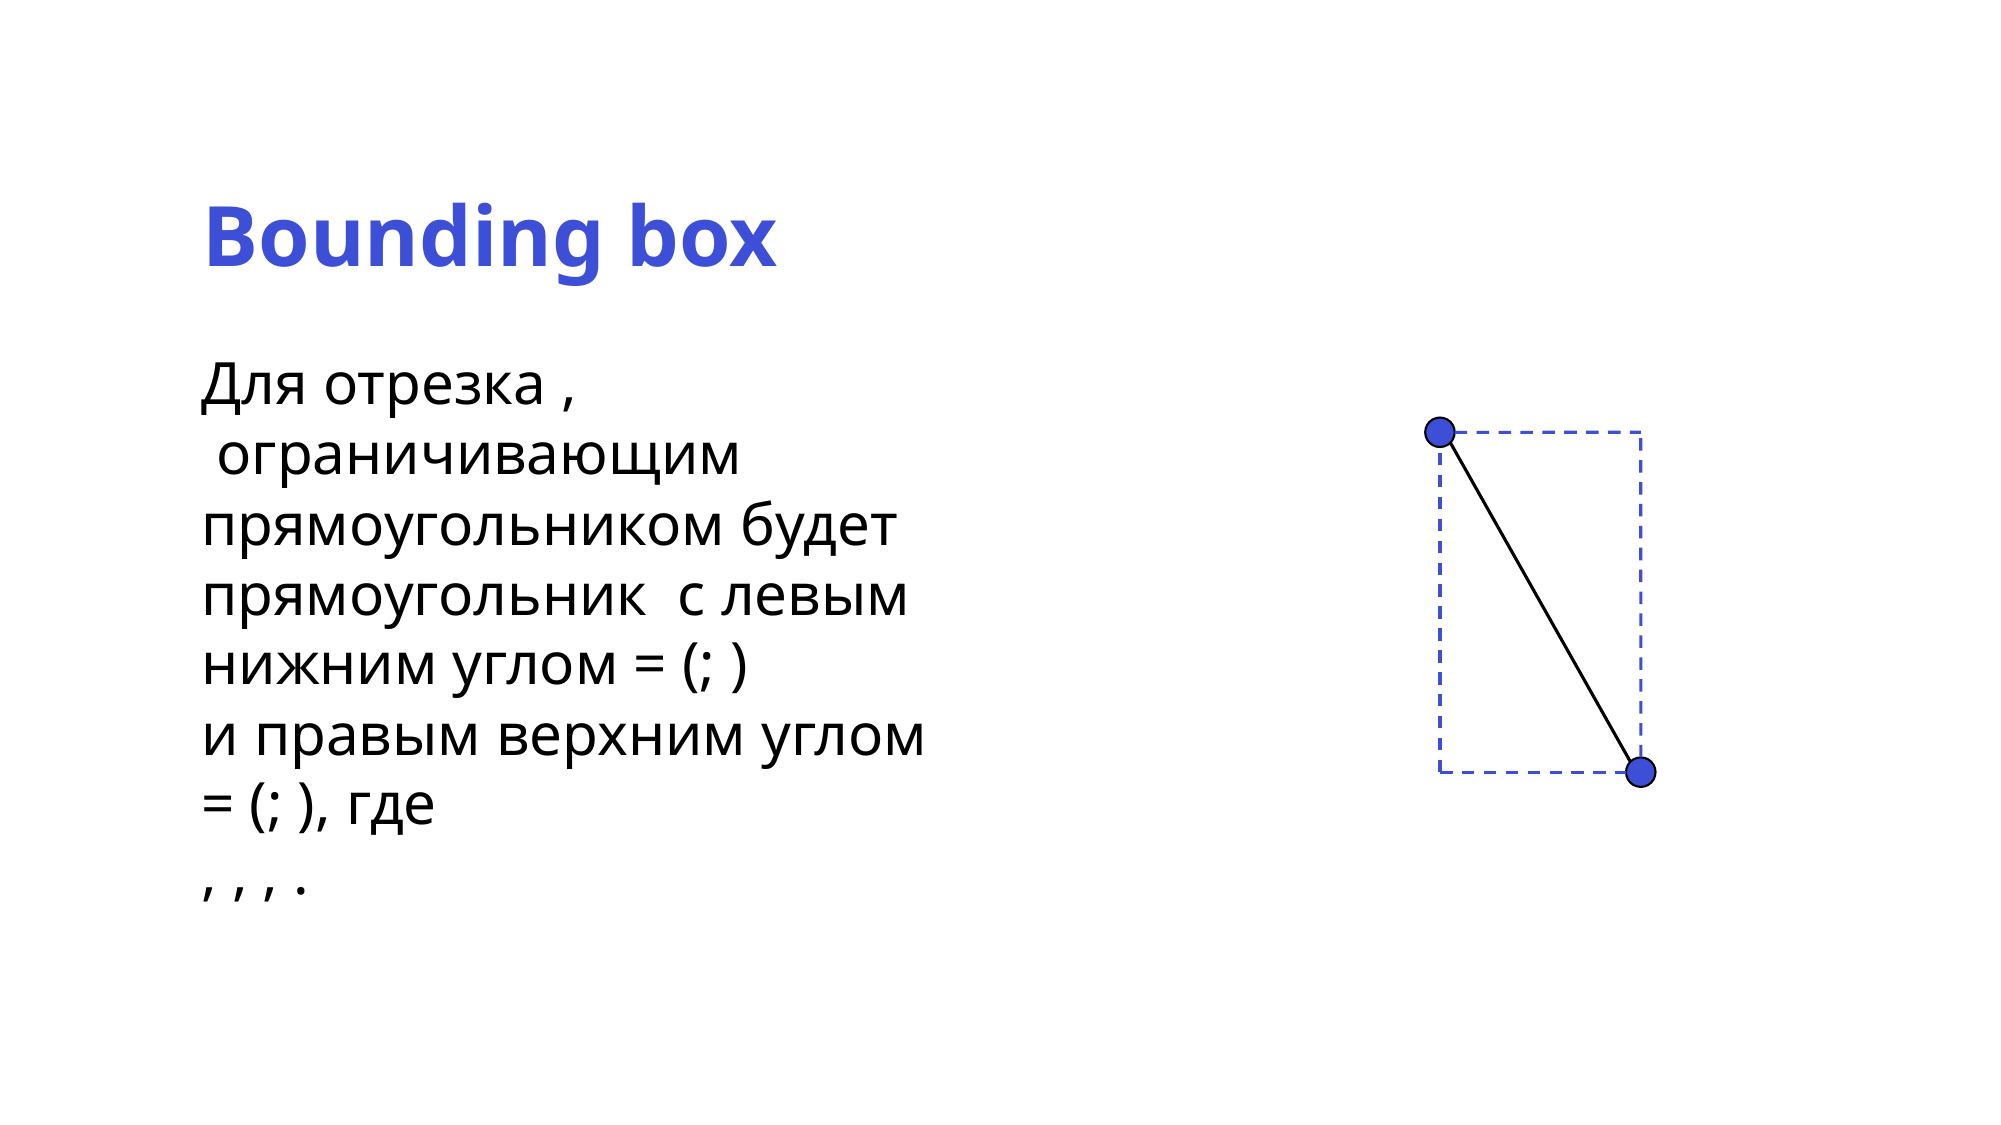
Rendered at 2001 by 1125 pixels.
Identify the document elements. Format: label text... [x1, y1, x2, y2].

text_box [1424, 416, 1456, 448]
text_box Bounding box [187, 187, 1816, 307]
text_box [1450, 442, 1631, 762]
text_box [1625, 756, 1657, 788]
